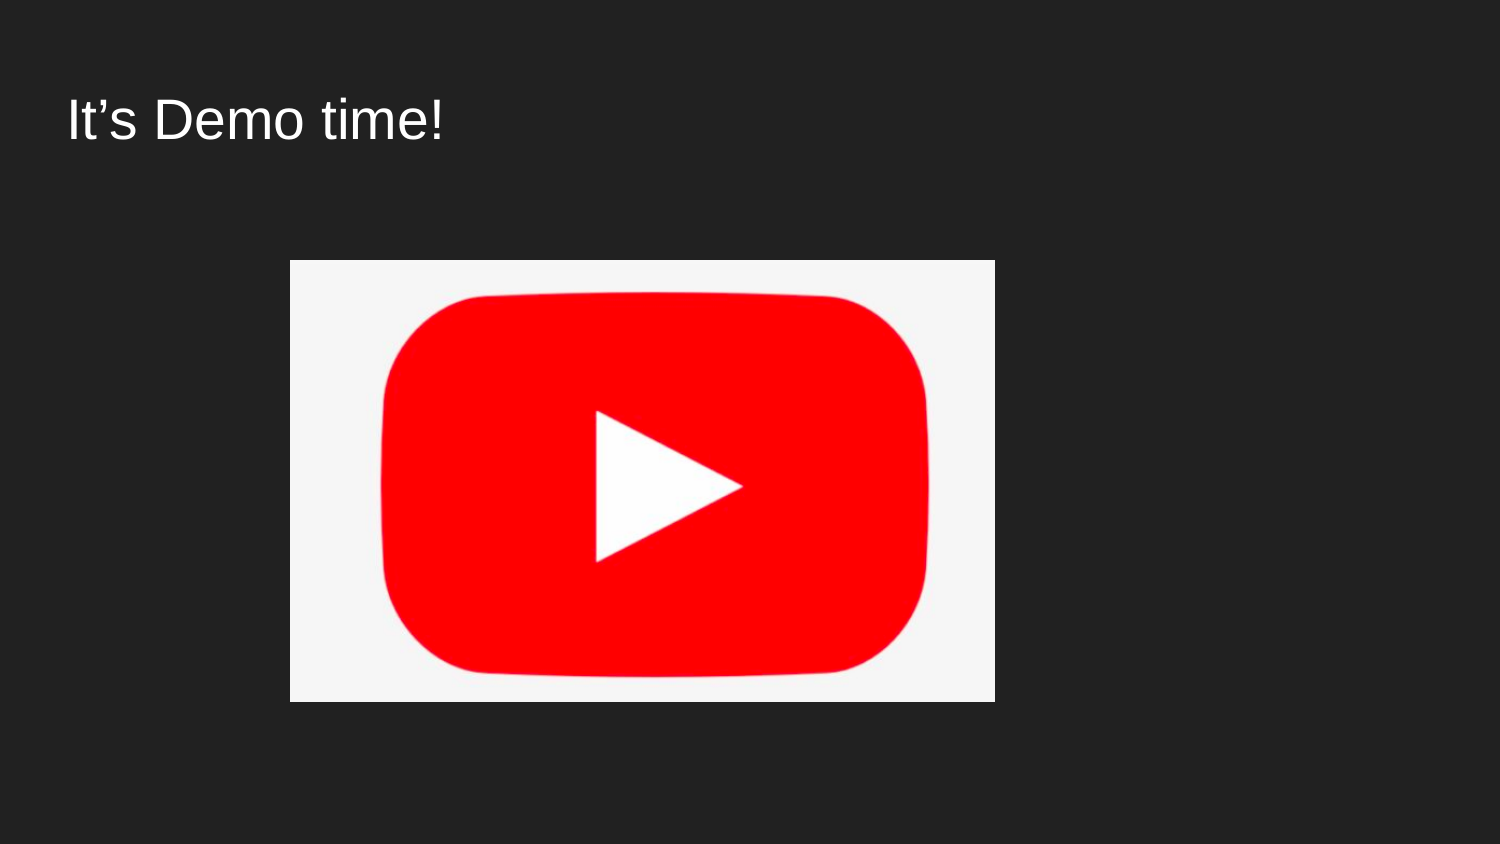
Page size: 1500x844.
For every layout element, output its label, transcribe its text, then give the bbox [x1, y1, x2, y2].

picture [289, 260, 995, 703]
title It’s Demo time! [51, 72, 1449, 167]
